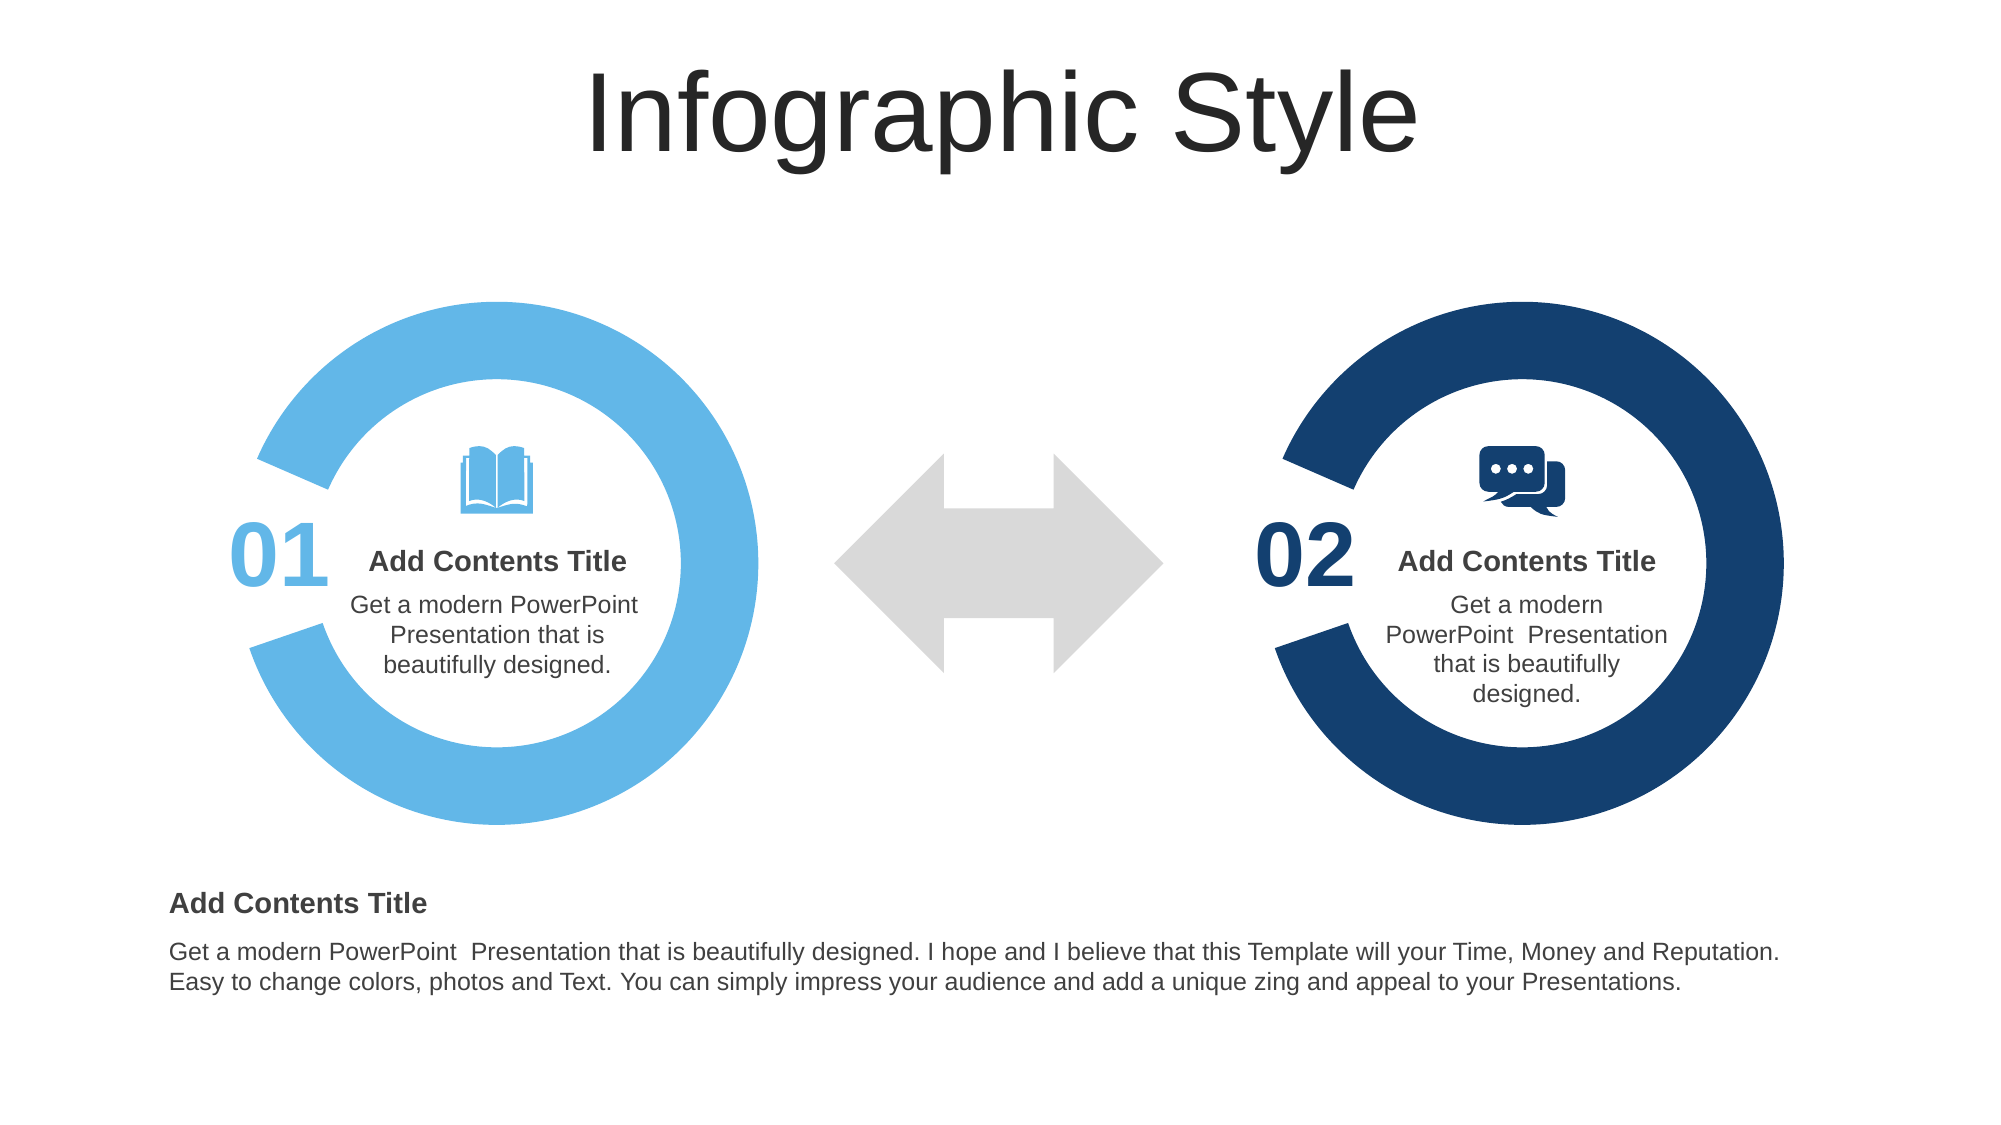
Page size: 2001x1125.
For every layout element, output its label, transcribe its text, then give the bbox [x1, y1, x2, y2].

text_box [333, 534, 663, 687]
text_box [1239, 301, 1784, 825]
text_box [154, 877, 1861, 1004]
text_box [1367, 534, 1687, 687]
list Infographic Style [53, 55, 1952, 175]
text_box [213, 301, 759, 825]
text_box [832, 451, 1165, 676]
